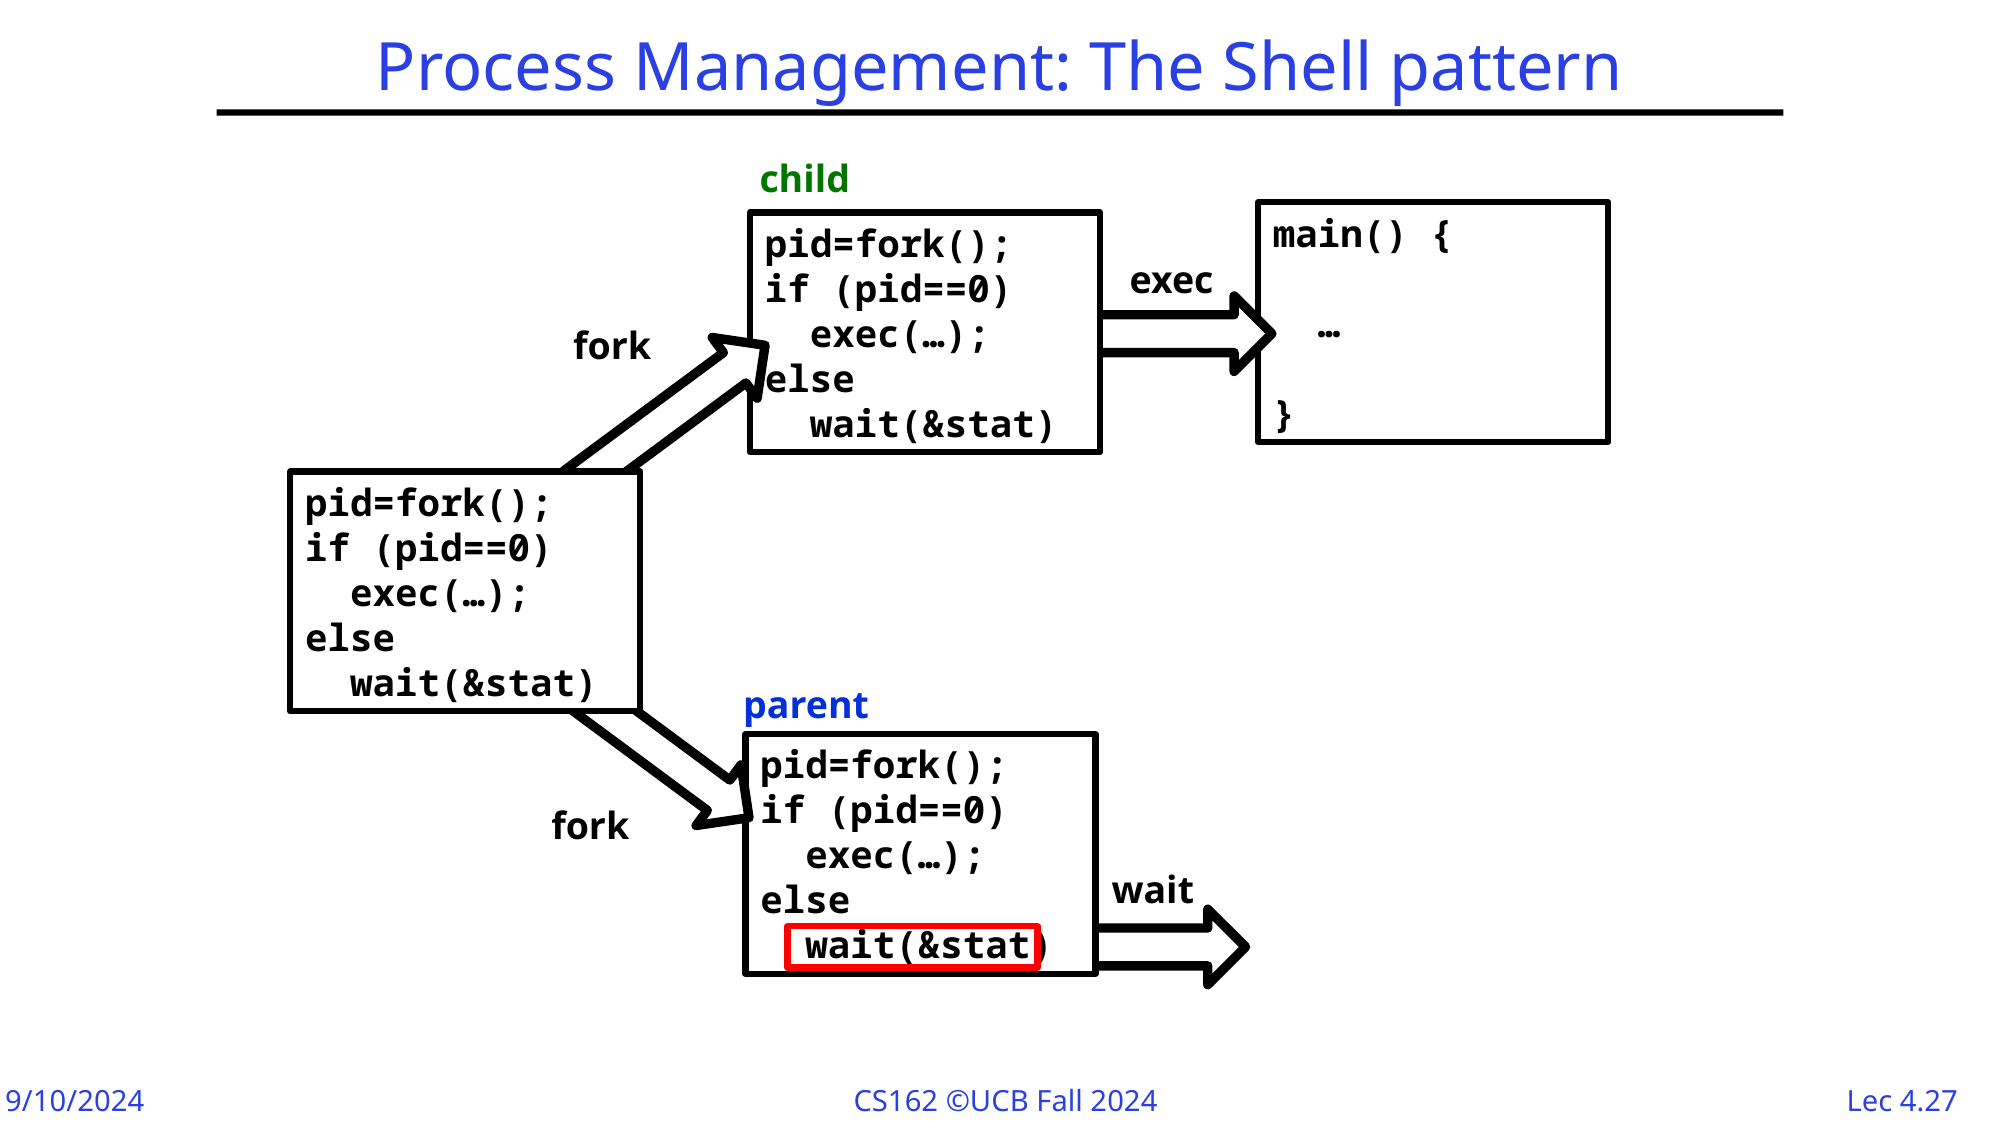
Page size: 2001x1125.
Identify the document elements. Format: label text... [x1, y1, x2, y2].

text_box fork [558, 314, 667, 375]
text_box [1100, 295, 1272, 372]
text_box pid=fork(); if (pid==0) exec(…); else wait(&stat) [290, 471, 641, 712]
text_box parent [728, 673, 884, 734]
title Process Management: The Shell pattern [216, 24, 1784, 113]
text_box [1101, 910, 1246, 985]
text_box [745, 733, 1096, 977]
text_box child [744, 147, 866, 208]
text_box pid=fork(); if (pid==0) exec(…); else wait(&stat) [750, 212, 1100, 453]
text_box main() { … } [1258, 202, 1609, 442]
text_box fork [536, 794, 645, 855]
text_box [563, 337, 766, 471]
text_box [574, 712, 740, 826]
text_box exec [1114, 248, 1229, 308]
text_box wait [1101, 859, 1209, 919]
